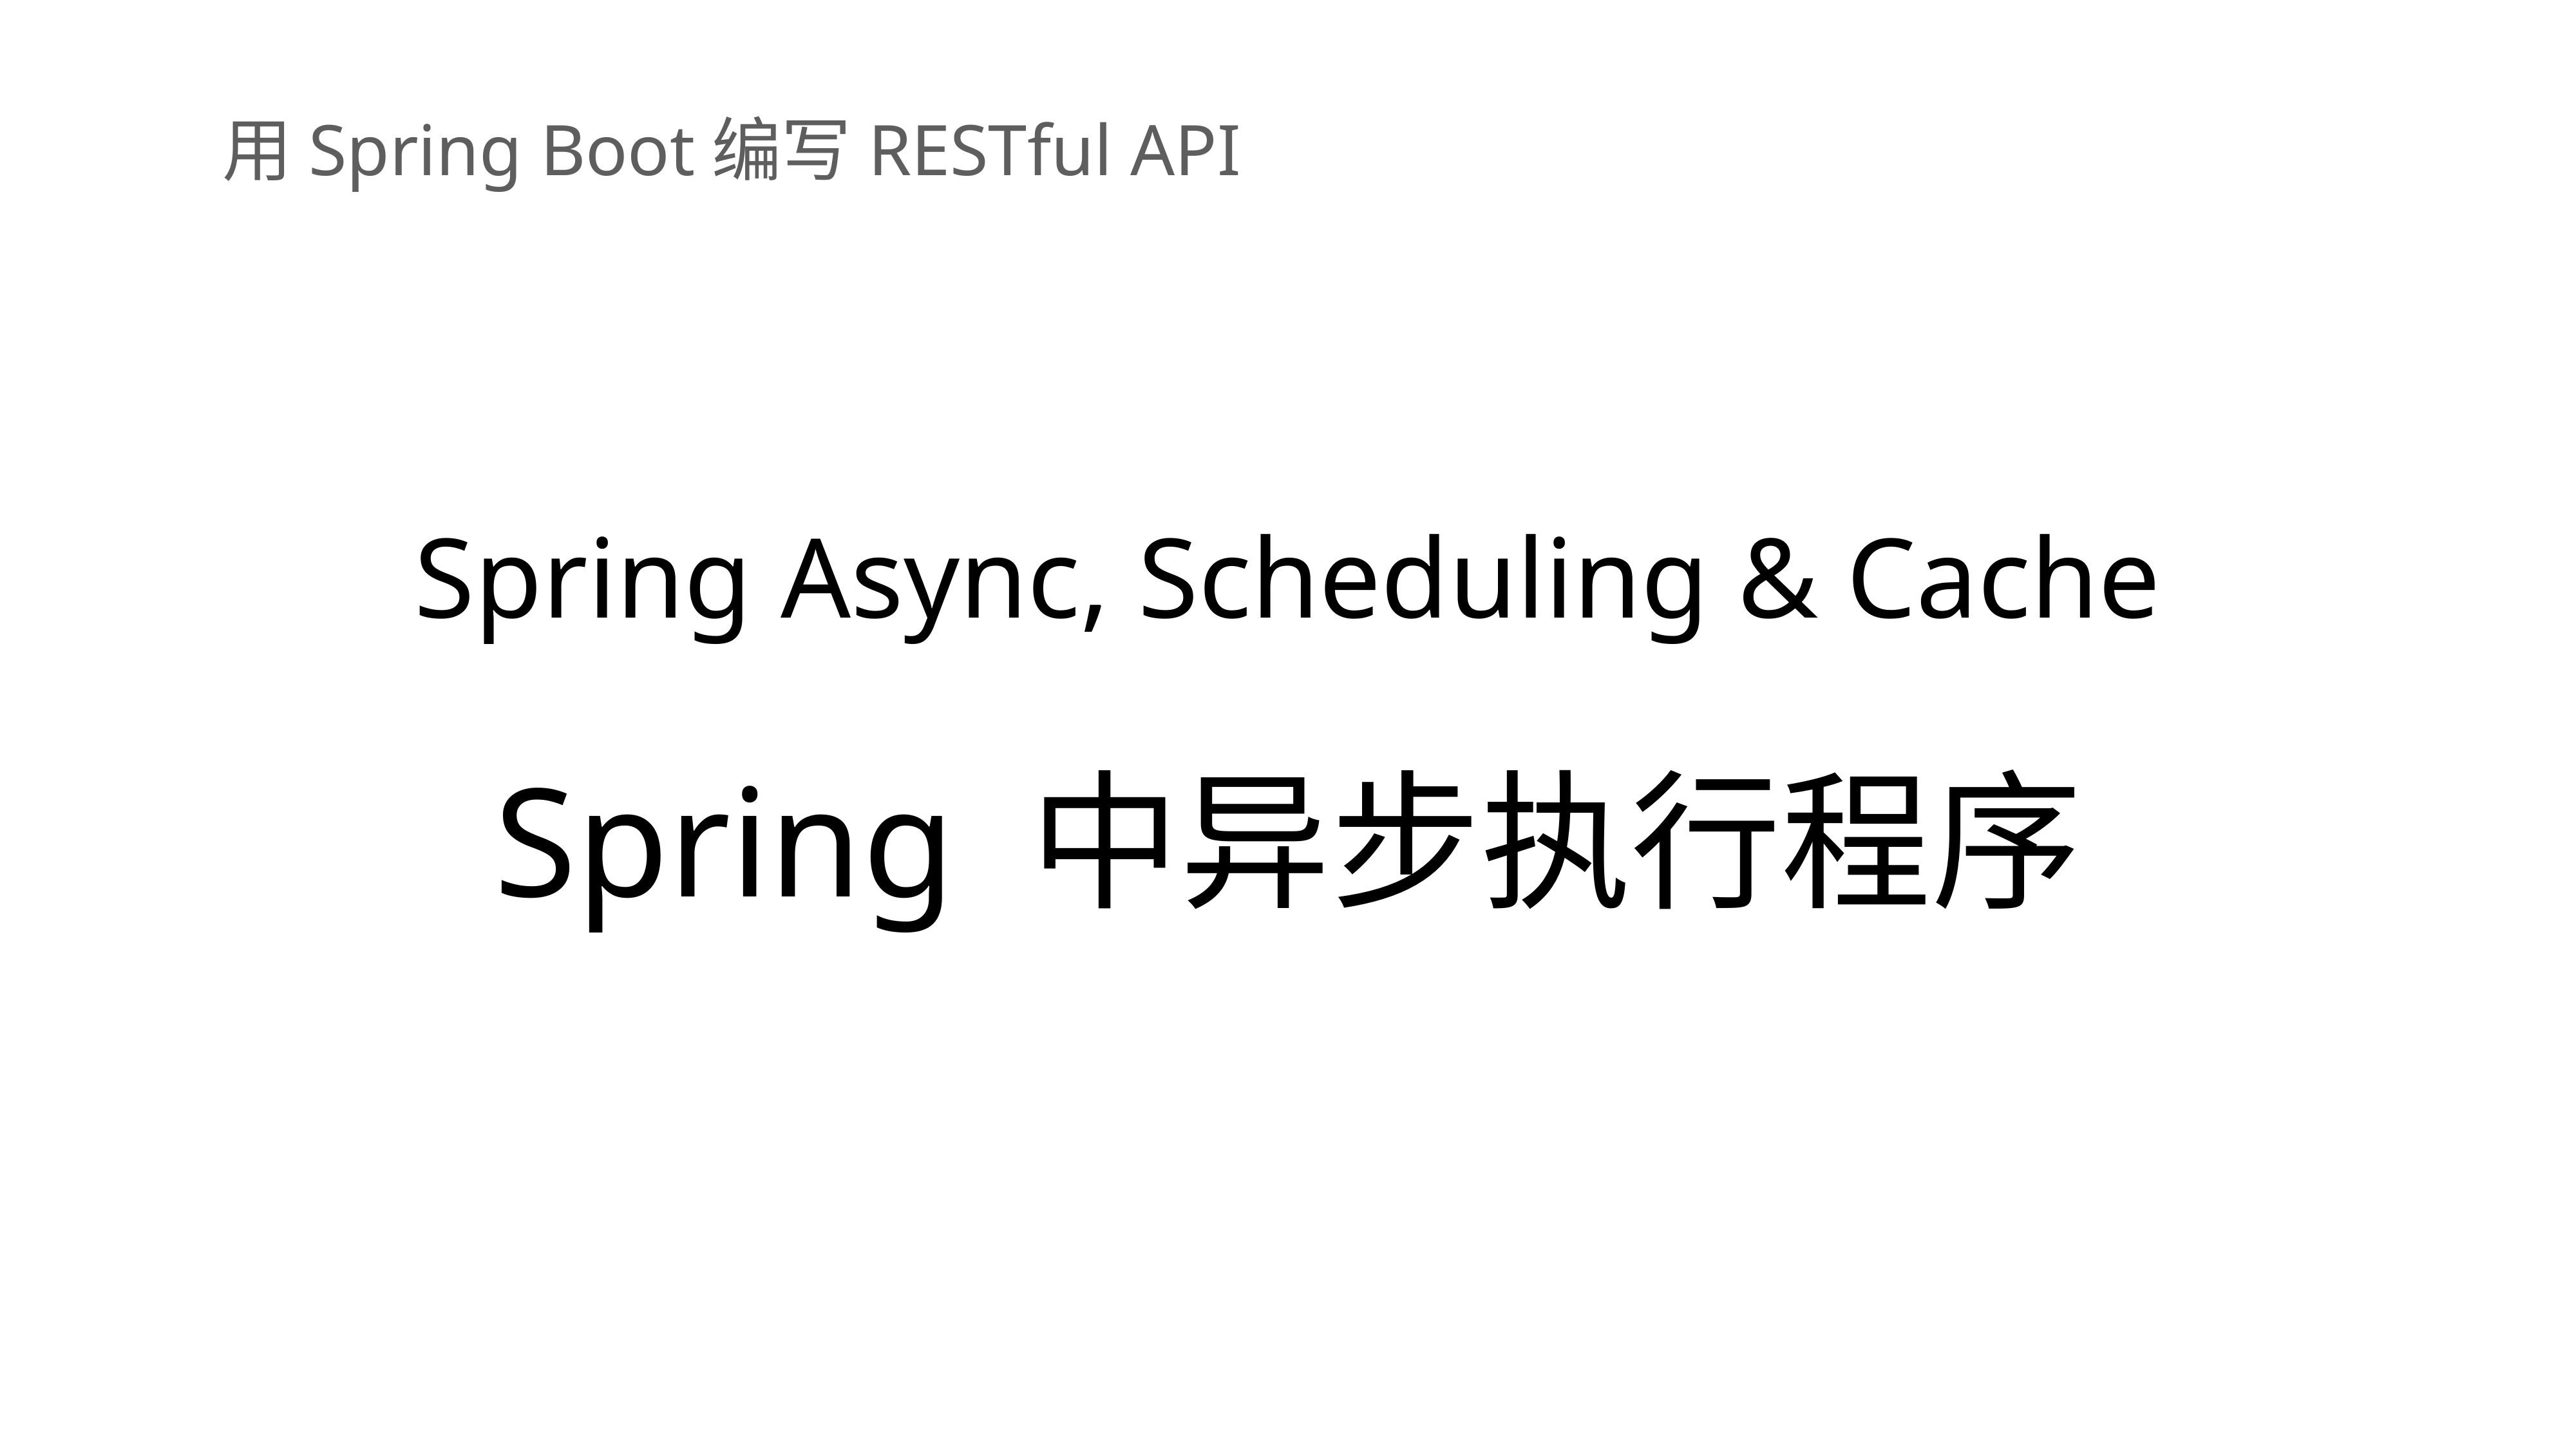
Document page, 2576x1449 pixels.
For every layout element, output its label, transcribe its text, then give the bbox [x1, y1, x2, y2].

text_box Spring Async, Scheduling & Cache [214, 500, 2362, 647]
text_box 用Spring Boot编写RESTful API [214, 98, 2362, 266]
text_box Spring 中异步执行程序 [214, 739, 2362, 1177]
